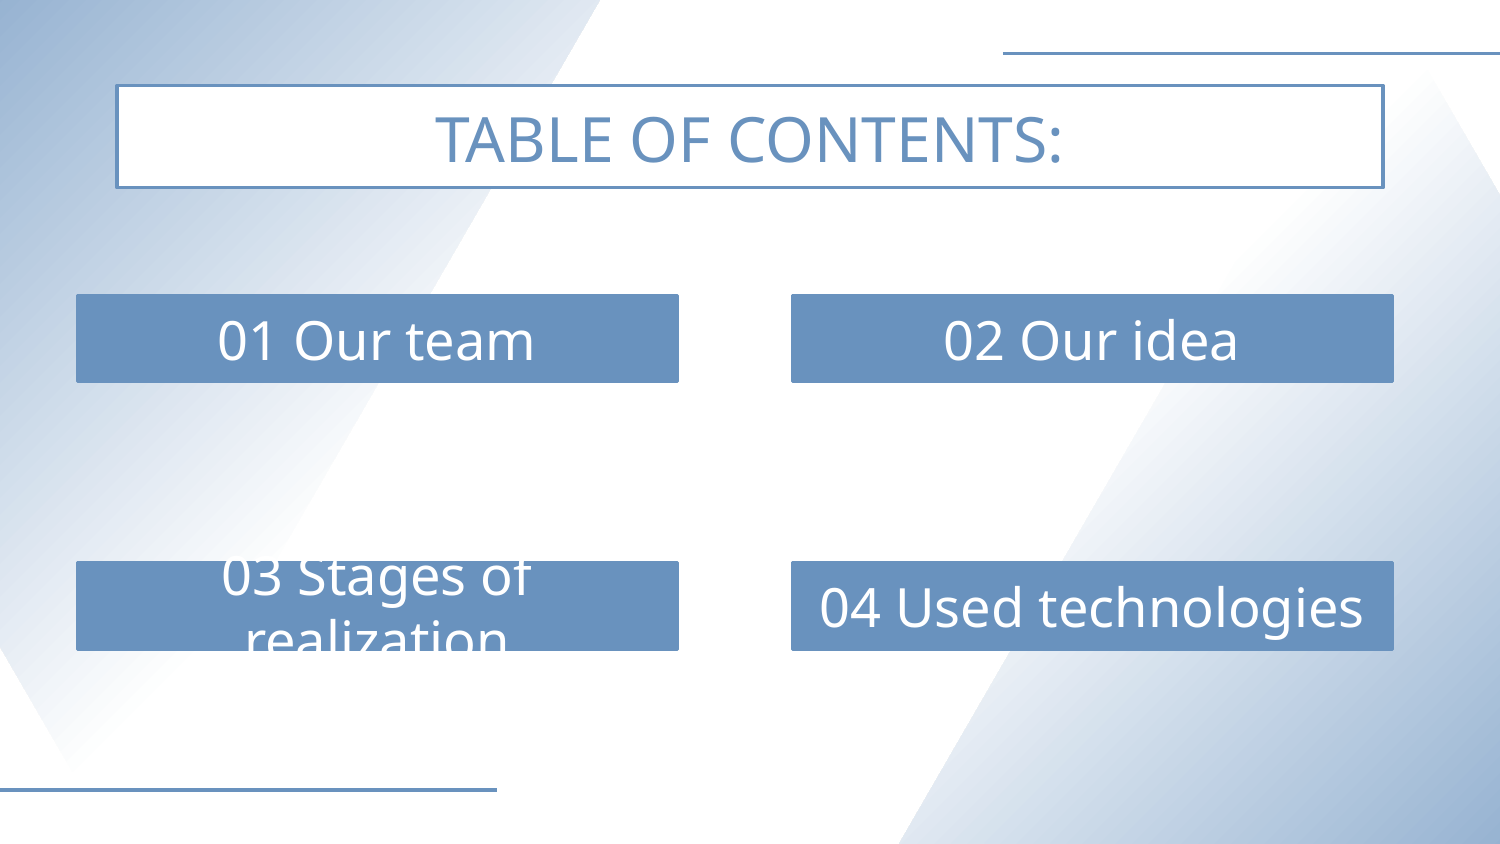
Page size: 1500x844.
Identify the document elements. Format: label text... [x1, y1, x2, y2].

text_box 02 Our idea [792, 295, 1393, 382]
text_box 03 Stages of realization [77, 562, 678, 650]
title 01 Our team [76, 294, 679, 383]
text_box 04 Used technologies [792, 562, 1393, 650]
title TABLE OF CONTENTS: [115, 84, 1385, 189]
